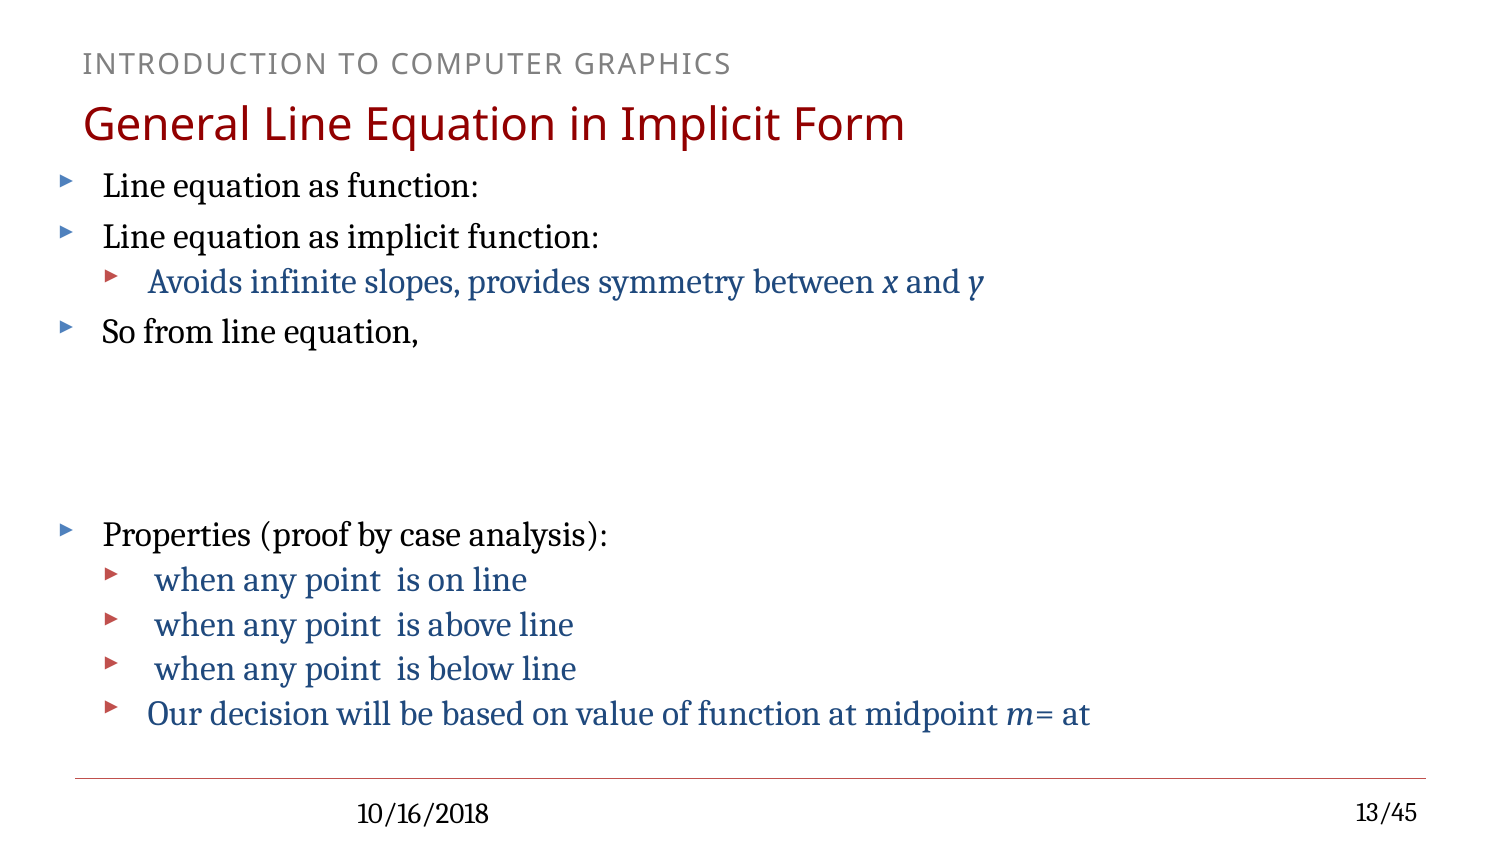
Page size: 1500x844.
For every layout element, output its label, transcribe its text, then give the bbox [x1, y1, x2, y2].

text_box 10/16/2018 [350, 787, 1213, 838]
title General Line Equation in Implicit Form [74, 65, 1426, 179]
slide_number 13/45 [1224, 786, 1426, 836]
